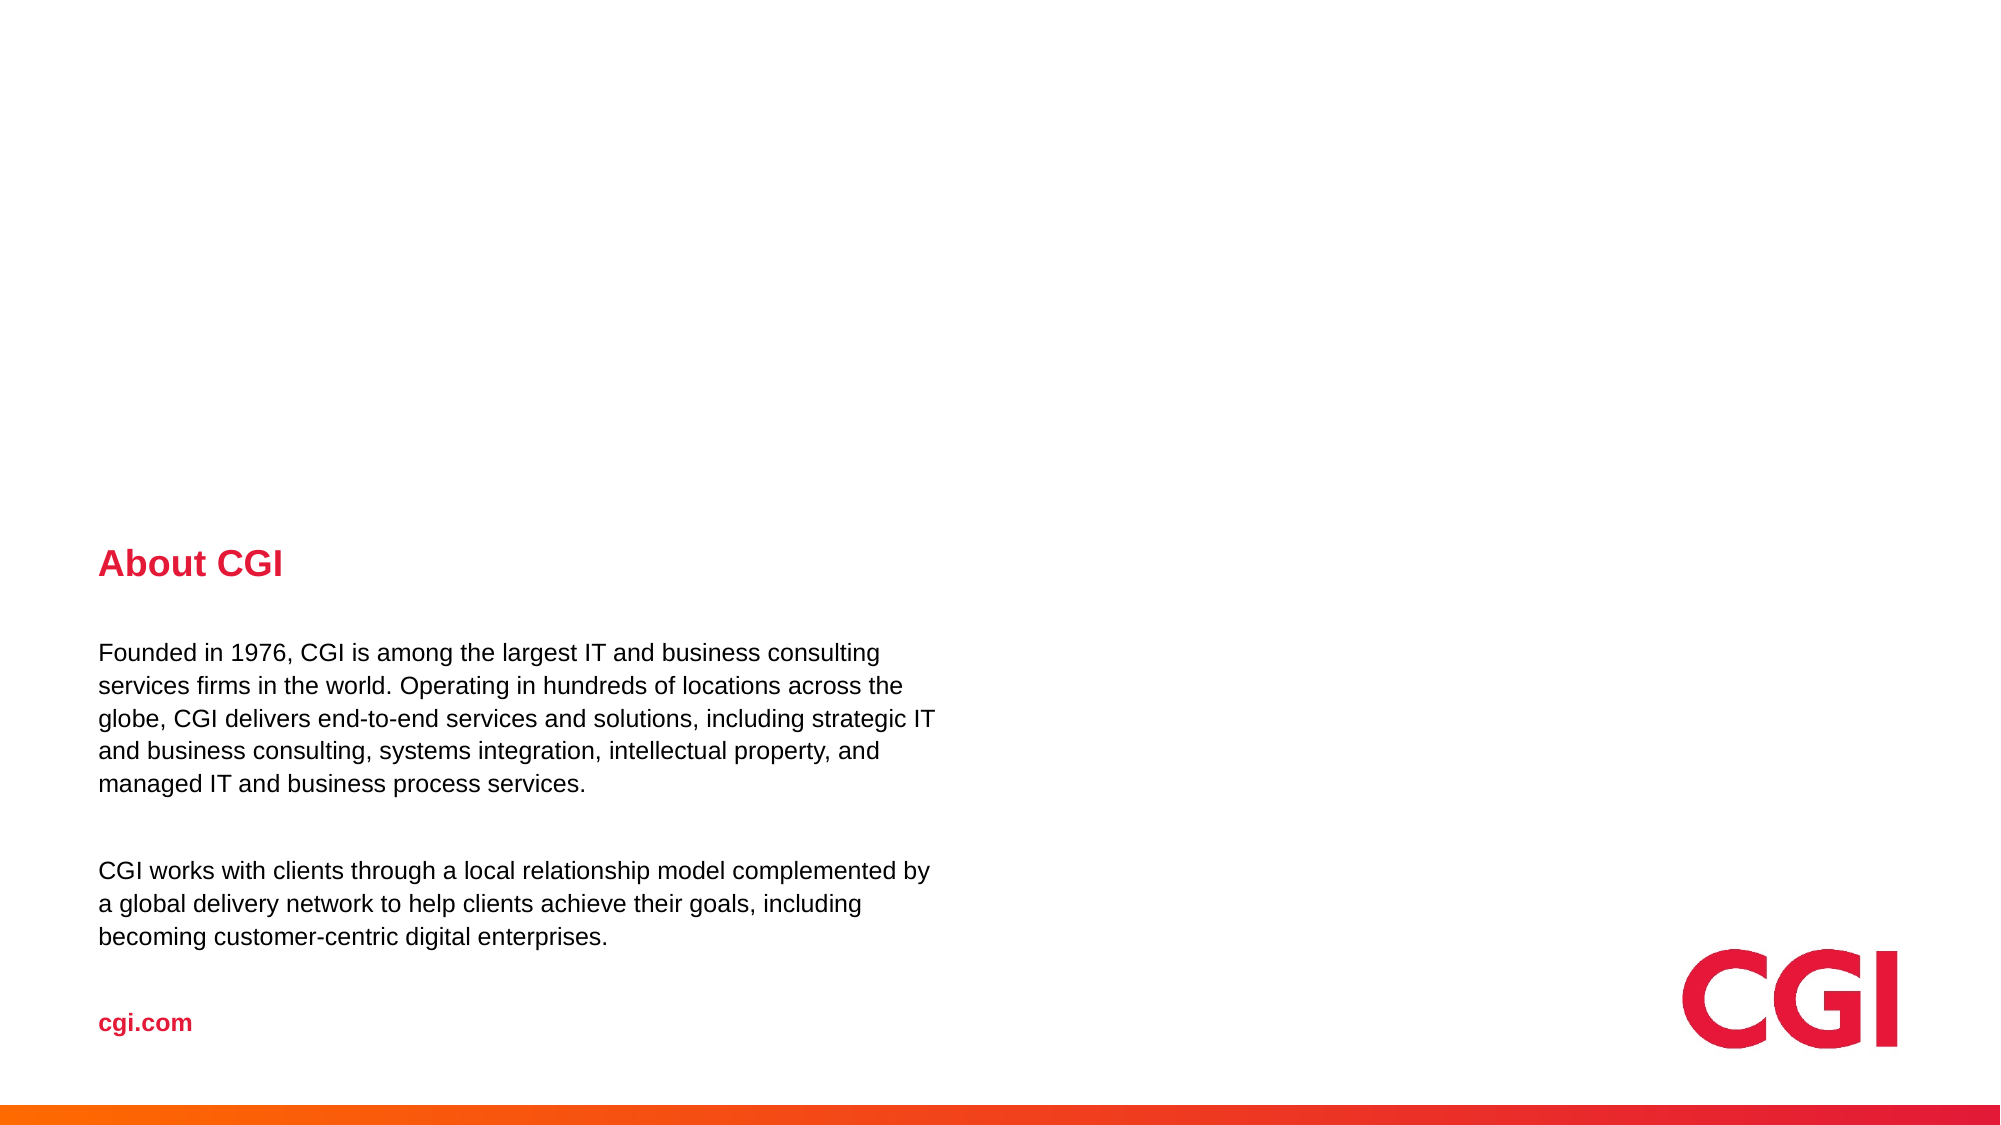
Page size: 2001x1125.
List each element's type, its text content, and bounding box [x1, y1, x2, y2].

title About CGI [97, 538, 938, 598]
list Founded in 1976, CGI is among the largest IT and business consulting services firms in the world. Operating in hundreds of locations across the globe, CGI delivers end-to-end services and solutions, including strategic IT and business consulting, systems integration, intellectual property, and managed IT and business process services. CGI works with clients through a local relationship model complemented by a global delivery network to help clients achieve their goals, including becoming customer-centric digital enterprises. cgi.com [98, 633, 938, 1059]
picture [1637, 903, 1945, 1094]
